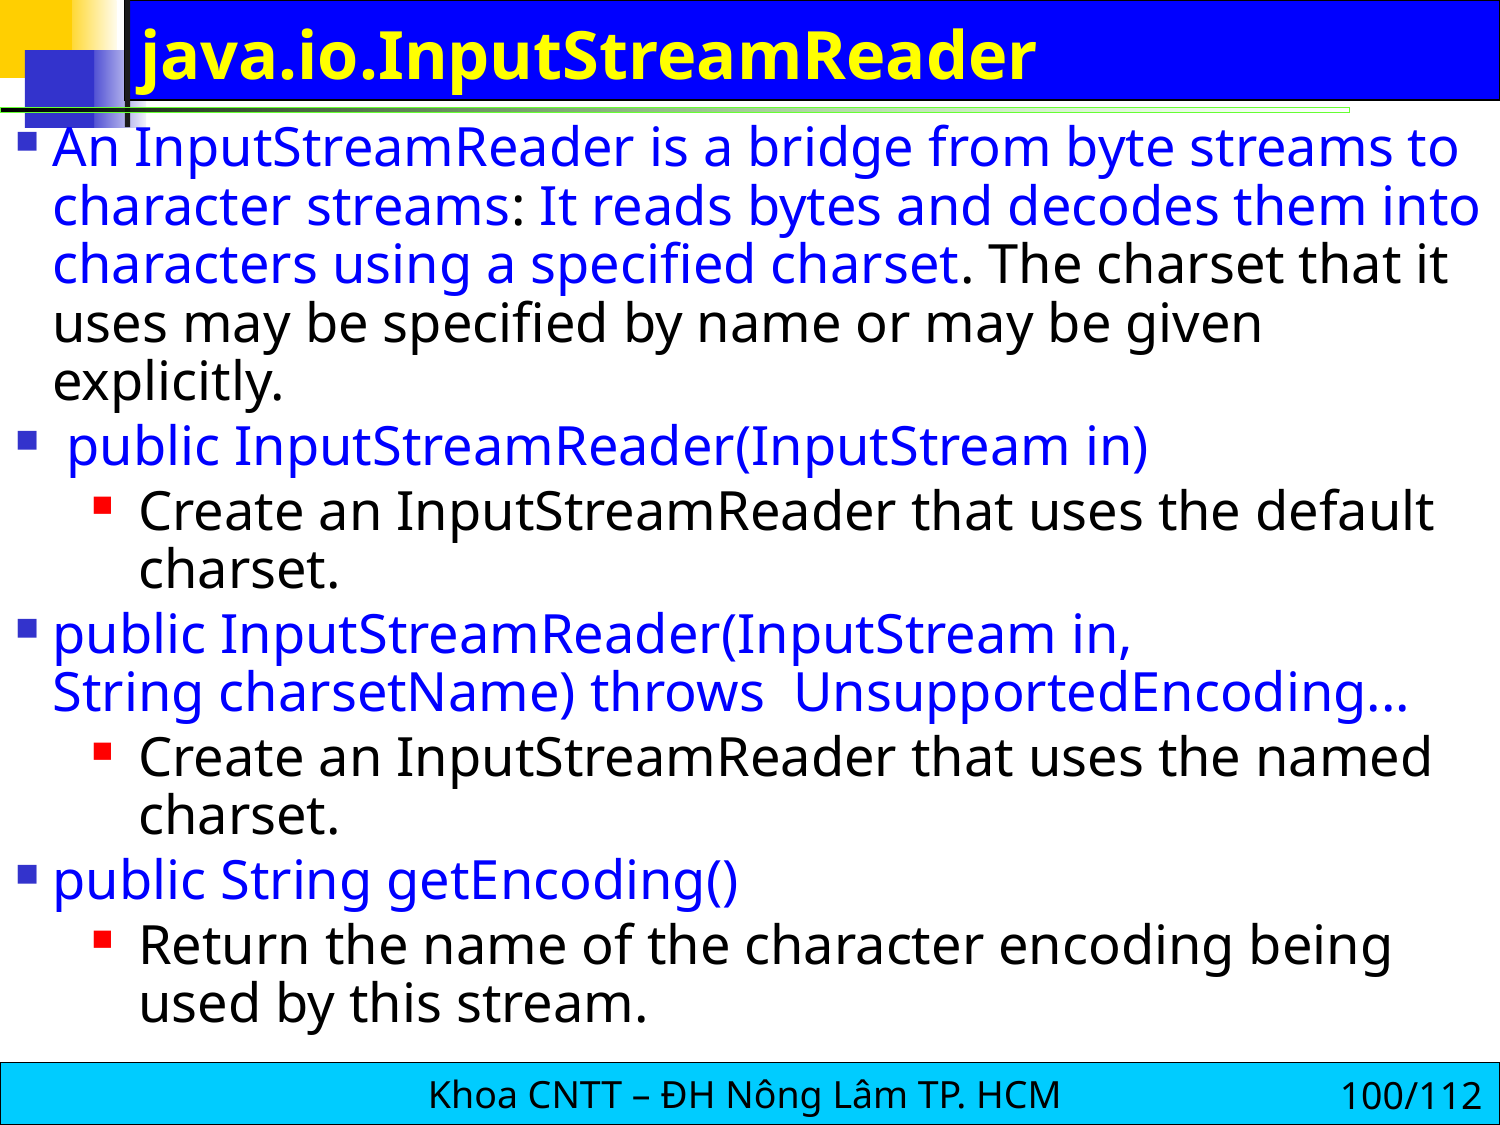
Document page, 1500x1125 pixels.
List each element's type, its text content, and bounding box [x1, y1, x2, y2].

title java.io.InputStreamReader [124, 12, 1467, 101]
list An InputStreamReader is a bridge from byte streams to character streams: It reads bytes and decodes them into characters using a specified charset. The charset that it uses may be specified by name or may be given explicitly. public InputStreamReader(InputStream in) Create an InputStreamReader that uses the default charset. public InputStreamReader(InputStream in, String charsetName) throws UnsupportedEncoding... Create an InputStreamReader that uses the named charset. public String getEncoding() Return the name of the character encoding being used by this stream. [0, 112, 1500, 1050]
